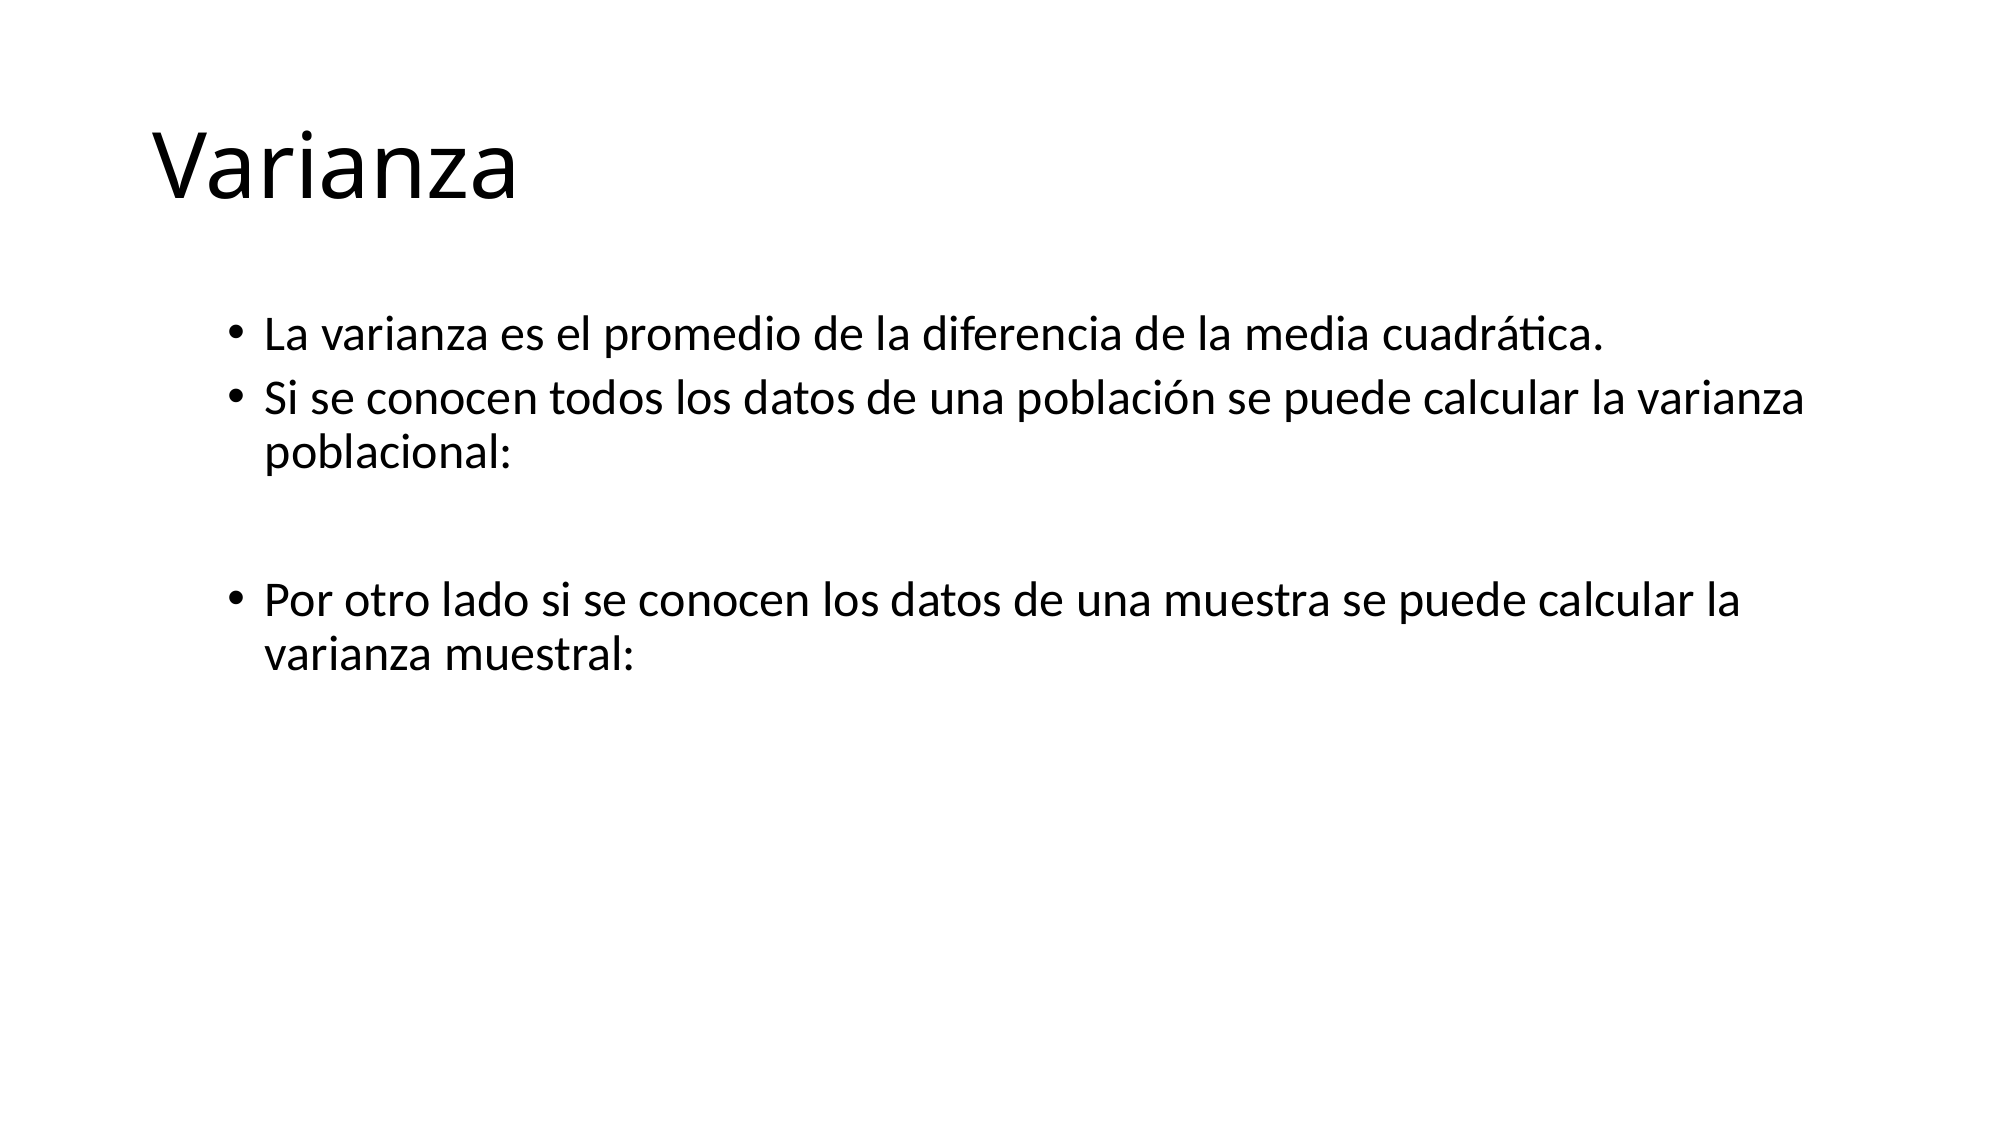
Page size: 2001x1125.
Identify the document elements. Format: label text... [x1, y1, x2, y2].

title Varianza [137, 59, 1863, 278]
